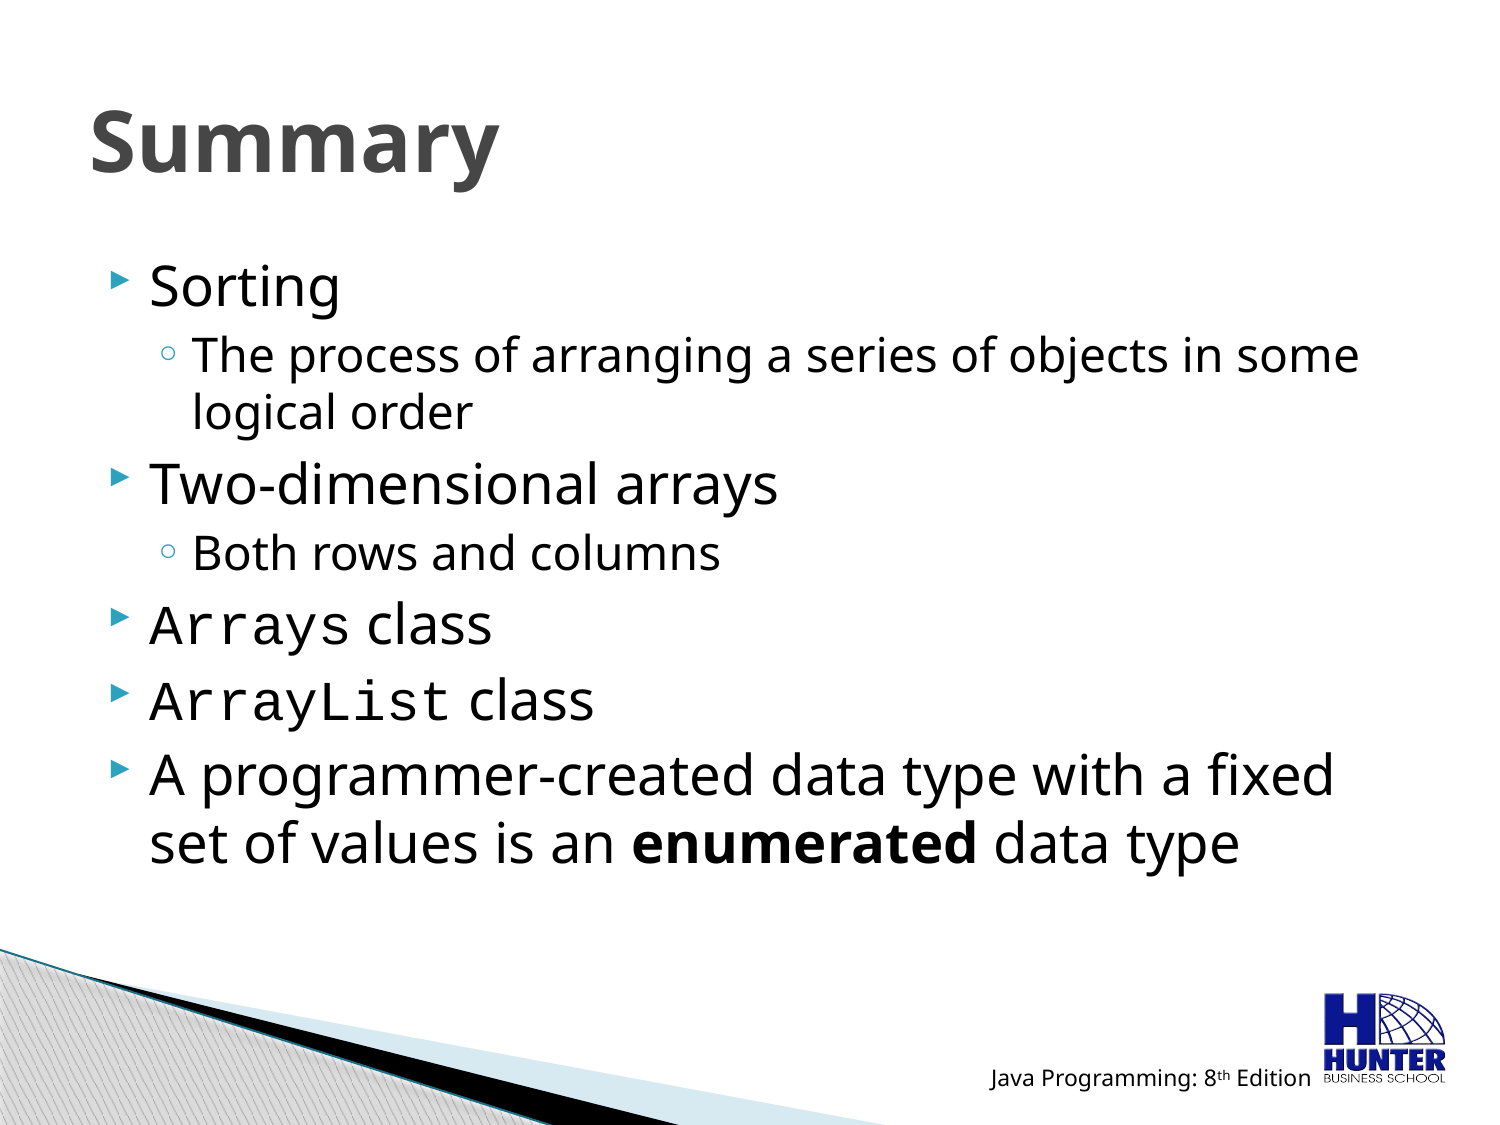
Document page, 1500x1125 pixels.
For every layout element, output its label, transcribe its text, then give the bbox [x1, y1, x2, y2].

picture [1324, 993, 1446, 1084]
title Summary [75, 45, 1425, 233]
list Sorting The process of arranging a series of objects in some logical order Two-dimensional arrays Both rows and columns Arrays class ArrayList class A programmer-created data type with a fixed set of values is an enumerated data type [75, 243, 1425, 986]
